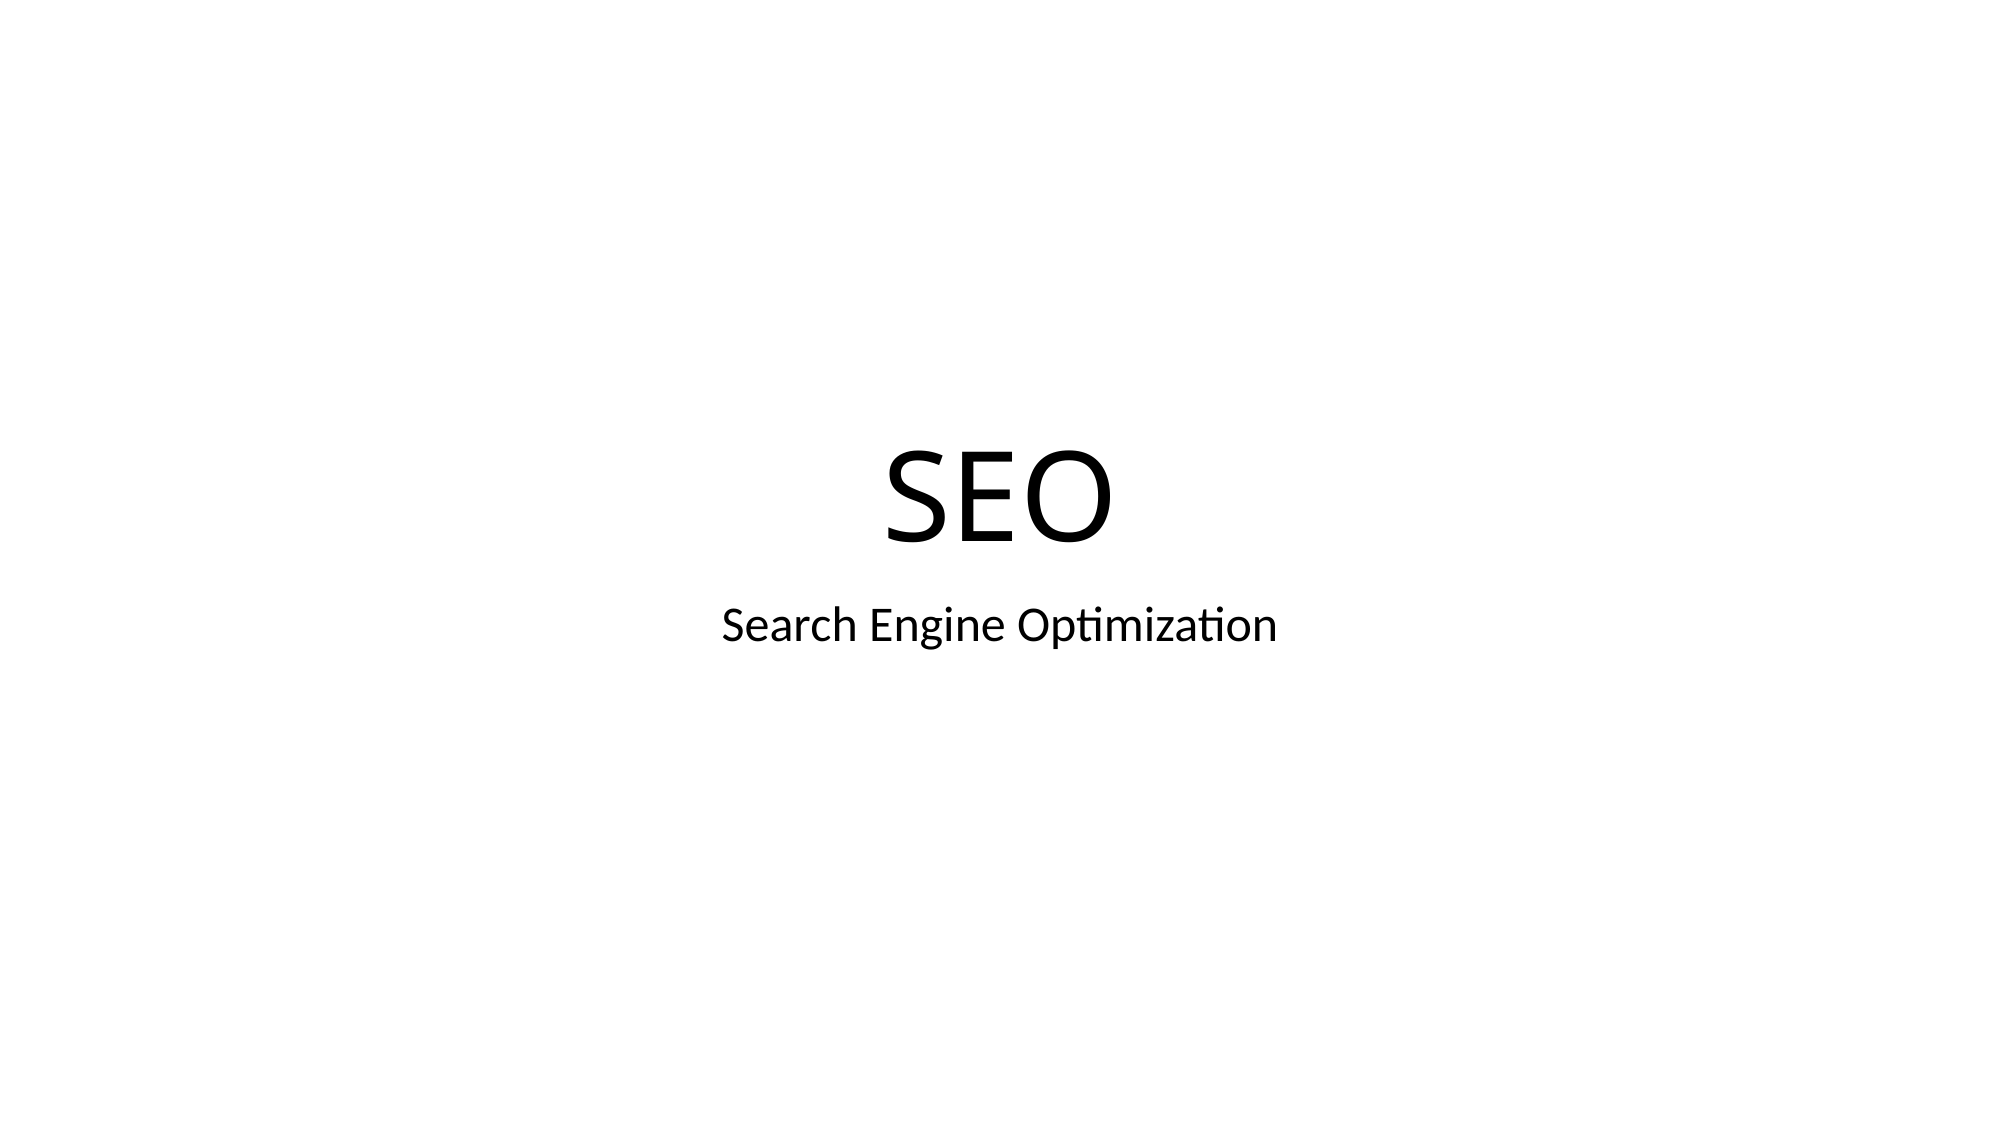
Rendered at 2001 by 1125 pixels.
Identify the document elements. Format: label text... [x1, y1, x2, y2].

title SEO [249, 184, 1750, 576]
subtitle Search Engine Optimization [249, 590, 1750, 863]
